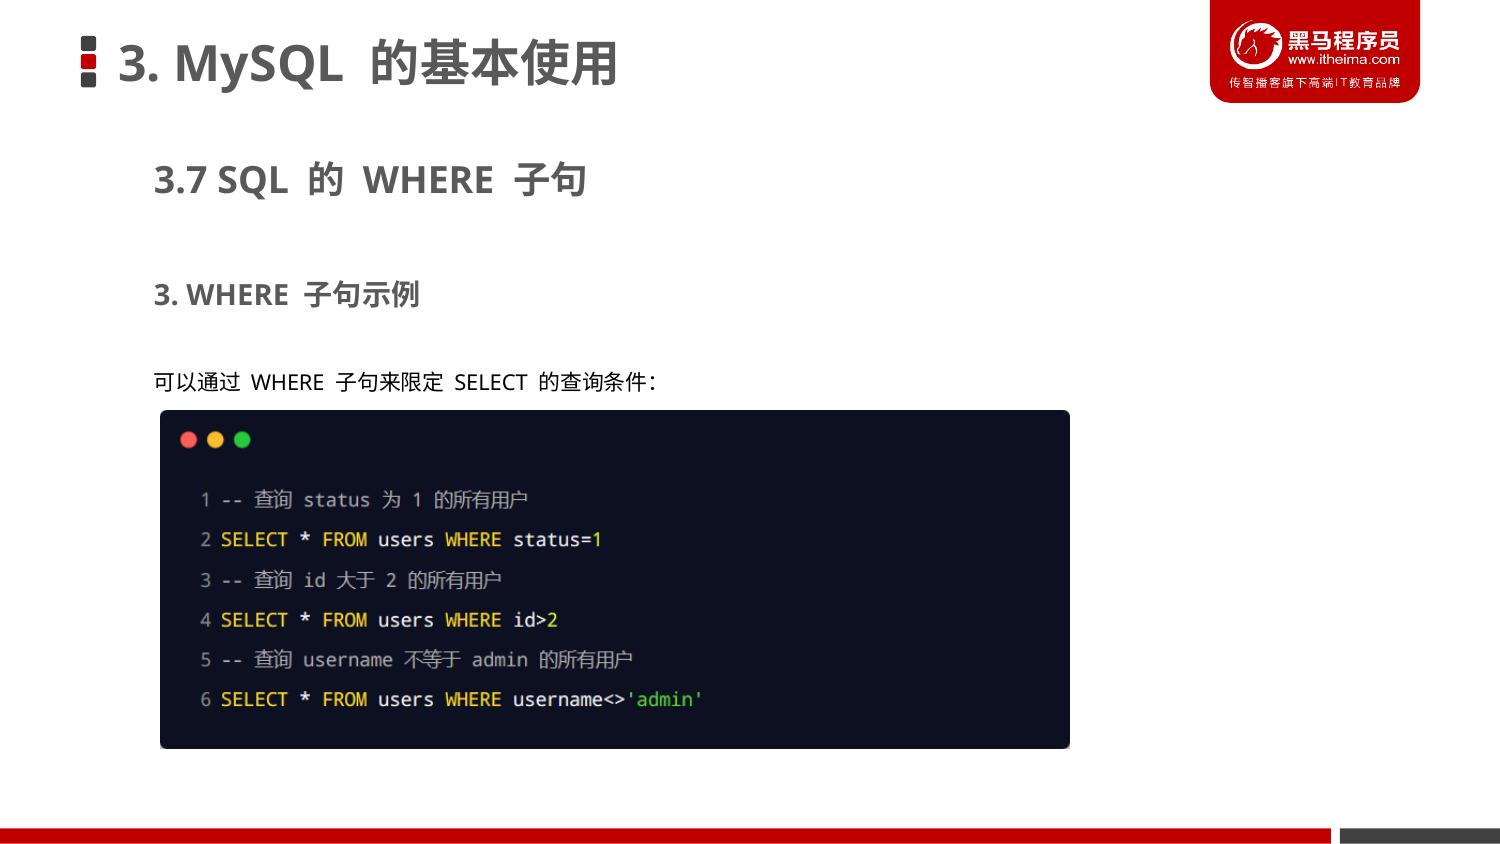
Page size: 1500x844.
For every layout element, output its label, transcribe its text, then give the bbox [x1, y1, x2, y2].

text_box 3. WHERE 子句示例 [139, 273, 1204, 320]
list 3.7 SQL 的 WHERE 子句 [139, 153, 1209, 243]
list 可以通过 WHERE 子句来限定 SELECT 的查询条件： [139, 348, 1331, 411]
title 3. MySQL 的基本使用 [103, 0, 1209, 130]
picture [160, 410, 1070, 749]
picture [1211, 11, 1419, 97]
